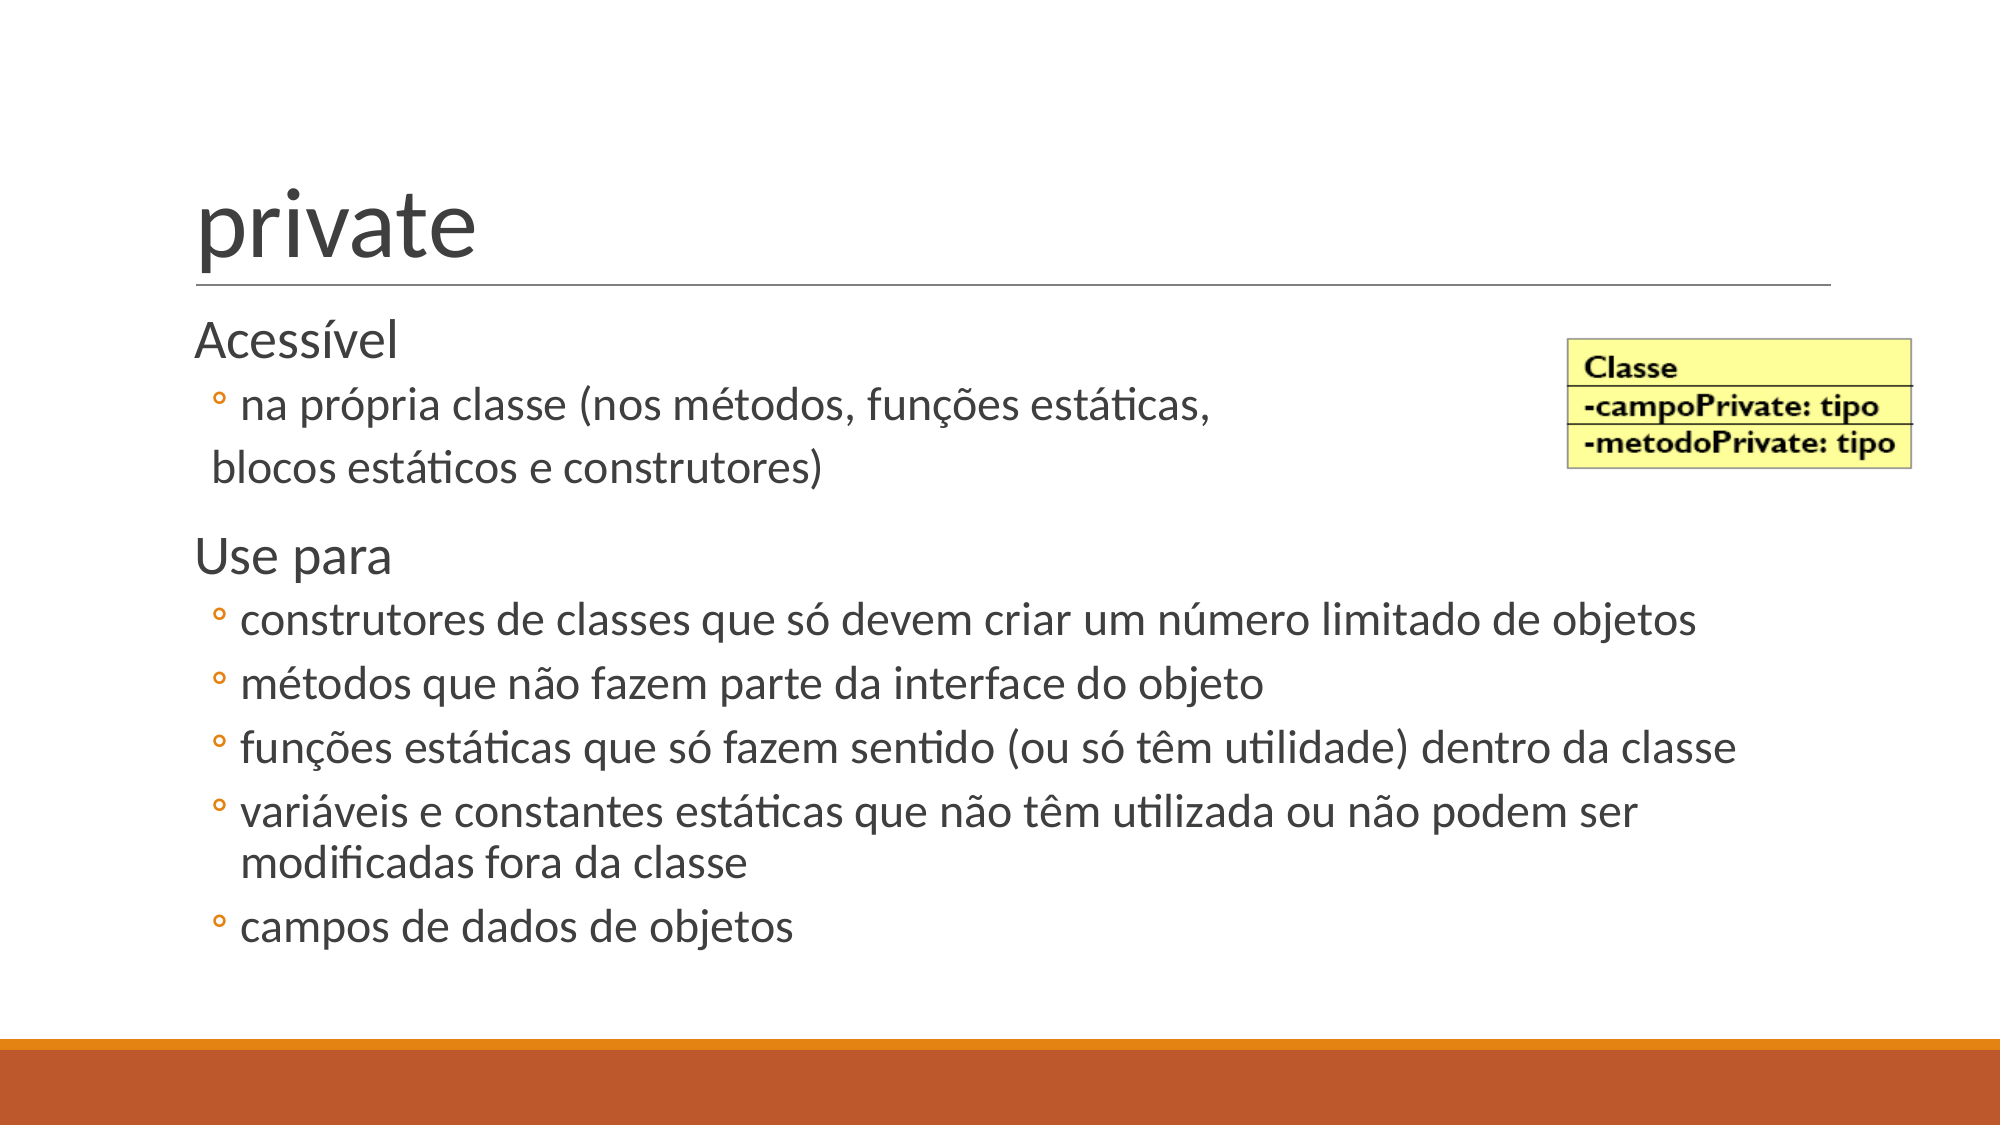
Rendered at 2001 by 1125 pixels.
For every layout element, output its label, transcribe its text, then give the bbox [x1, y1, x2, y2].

list Acessível na própria classe (nos métodos, funções estáticas, blocos estáticos e construtores) Use para construtores de classes que só devem criar um número limitado de objetos métodos que não fazem parte da interface do objeto funções estáticas que só fazem sentido (ou só têm utilidade) dentro da classe variáveis e constantes estáticas que não têm utilizada ou não podem ser modificadas fora da classe campos de dados de objetos [180, 302, 1830, 963]
picture [1561, 333, 1920, 475]
title private [180, 47, 1830, 285]
